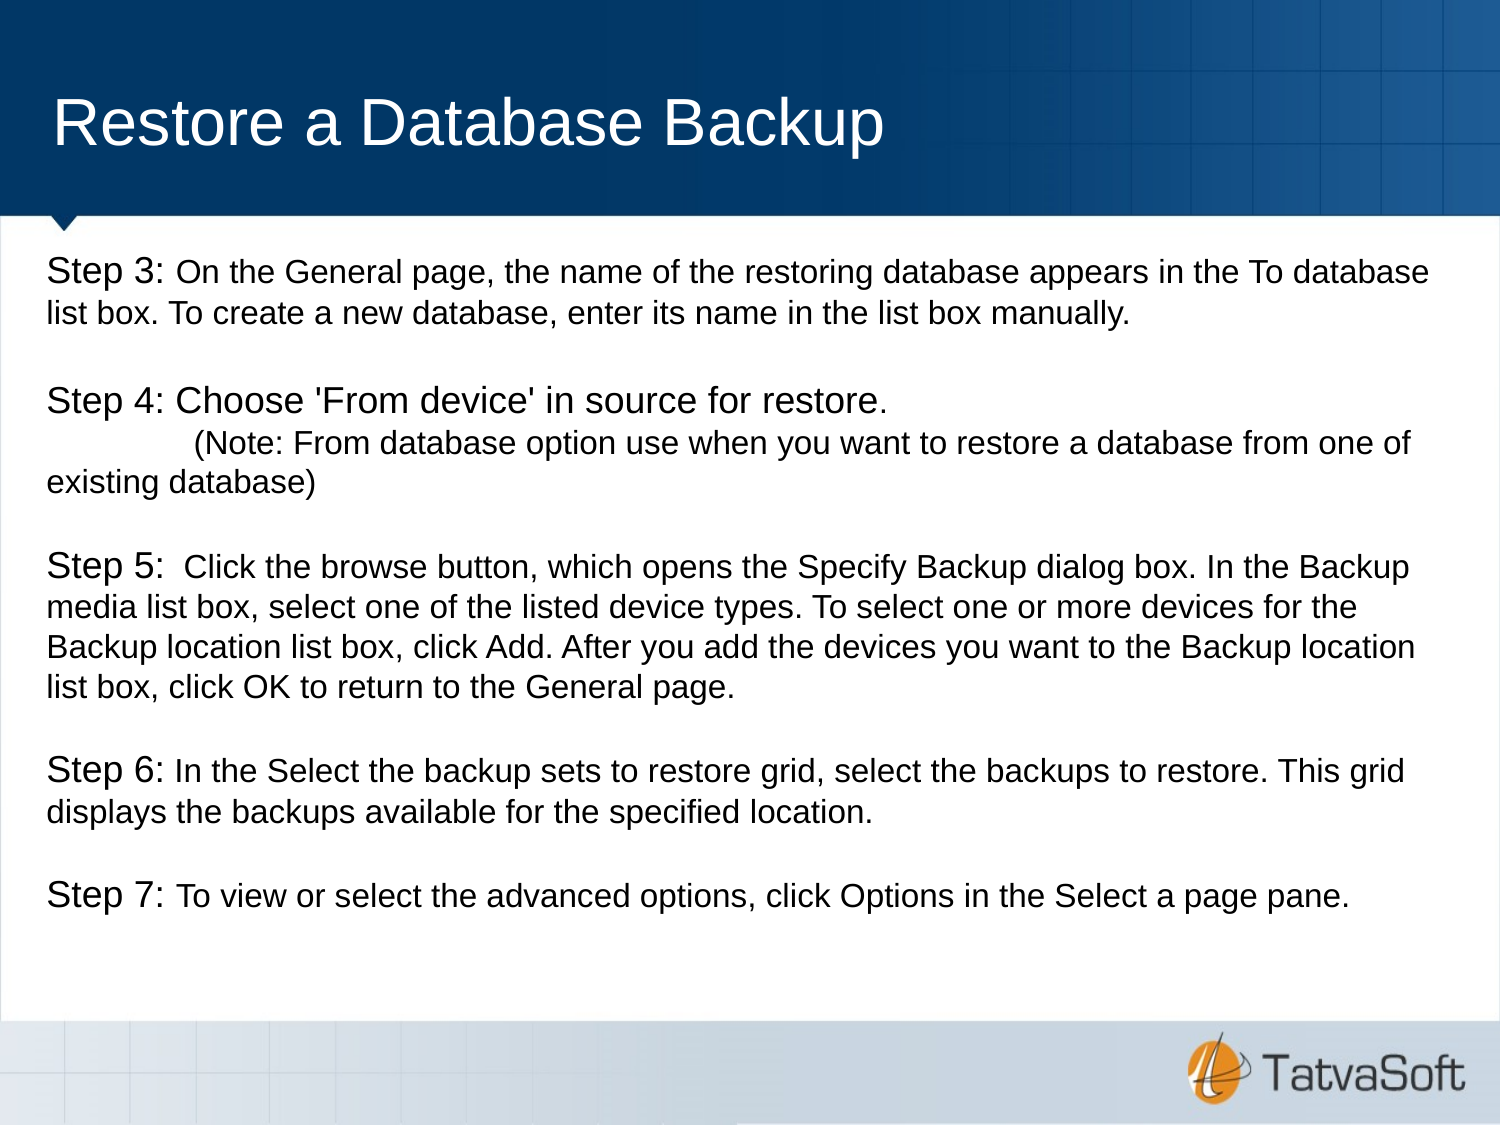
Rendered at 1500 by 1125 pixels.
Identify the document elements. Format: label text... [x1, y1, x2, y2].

text_box Step 3: On the General page, the name of the restoring database appears in the To database list box. To create a new database, enter its name in the list box manually. Step 4: Choose 'From device' in source for restore. (Note: From database option use when you want to restore a database from one of existing database) Step 5: Click the browse button, which opens the Specify Backup dialog box. In the Backup media list box, select one of the listed device types. To select one or more devices for the Backup location list box, click Add. After you add the devices you want to the Backup location list box, click OK to return to the General page. Step 6: In the Select the backup sets to restore grid, select the backups to restore. This grid displays the backups available for the specified location. Step 7: To view or select the advanced options, click Options in the Select a page pane. [31, 238, 1475, 963]
picture [0, 0, 1500, 1125]
text_box Restore a Database Backup [37, 25, 1388, 213]
